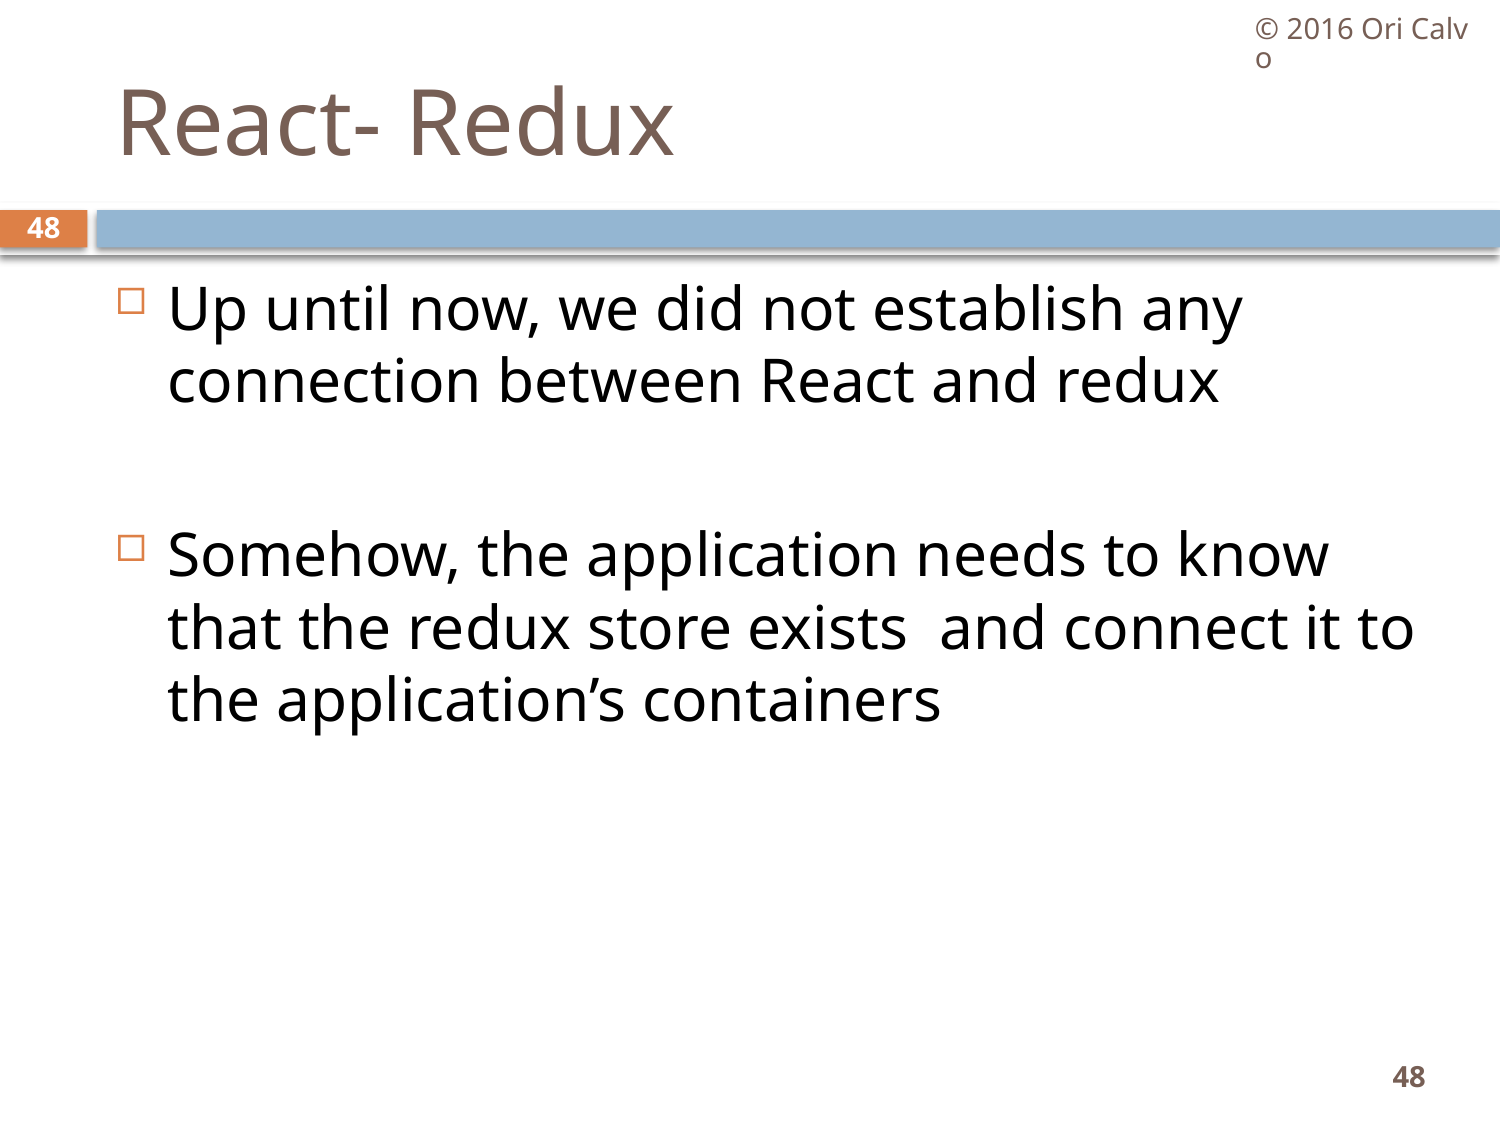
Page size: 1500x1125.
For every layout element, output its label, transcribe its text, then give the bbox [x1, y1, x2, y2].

title React- Redux [100, 37, 1438, 200]
slide_number 48 [0, 208, 88, 249]
footer © 2016 Ori Calvo [1240, 0, 1500, 60]
list Up until now, we did not establish any connection between React and redux Somehow, the application needs to know that the redux store exists and connect it to the application’s containers [100, 262, 1471, 1106]
